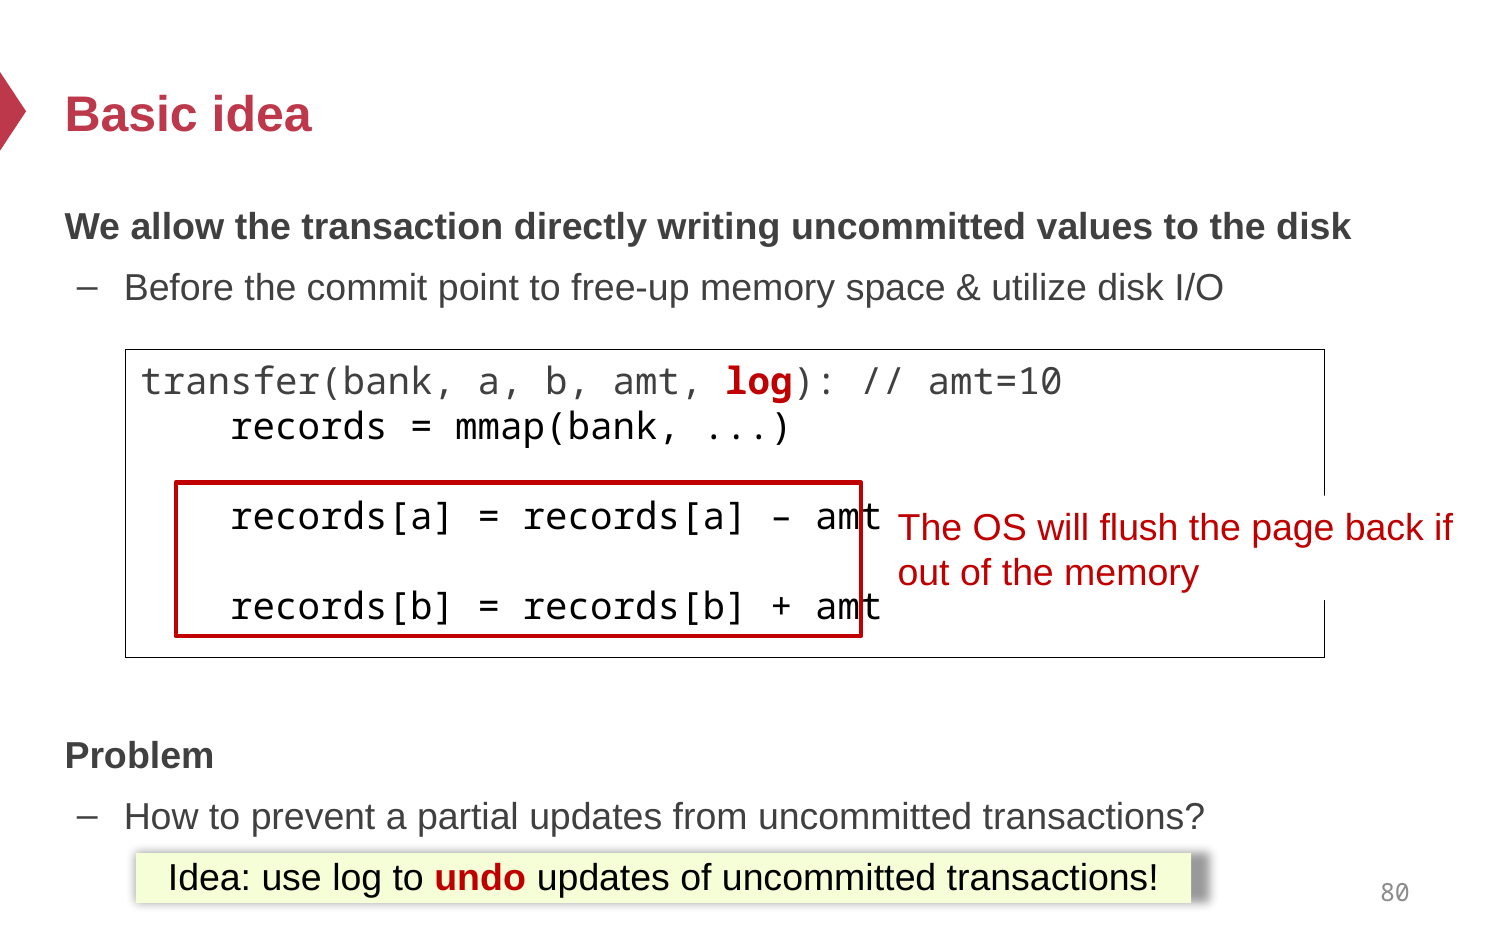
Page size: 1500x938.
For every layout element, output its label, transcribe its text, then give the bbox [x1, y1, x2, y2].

text_box Problem How to prevent a partial updates from uncommitted transactions? [49, 714, 1400, 938]
list We allow the transaction directly writing uncommitted values to the disk Before the commit point to free-up memory space & utilize disk I/O [49, 185, 1400, 410]
slide_number 80 [1400, 868, 1425, 919]
text_box Idea: use log to undo updates of uncommitted transactions! [135, 853, 1192, 903]
text_box transfer(bank, a, b, amt, log): // amt=10 records = mmap(bank, ...) records[a] = records[a] – amt records[b] = records[b] + amt [125, 349, 1325, 658]
text_box [174, 480, 863, 638]
title Basic idea [49, 37, 1400, 185]
text_box The OS will flush the page back if out of the memory [882, 495, 1500, 601]
